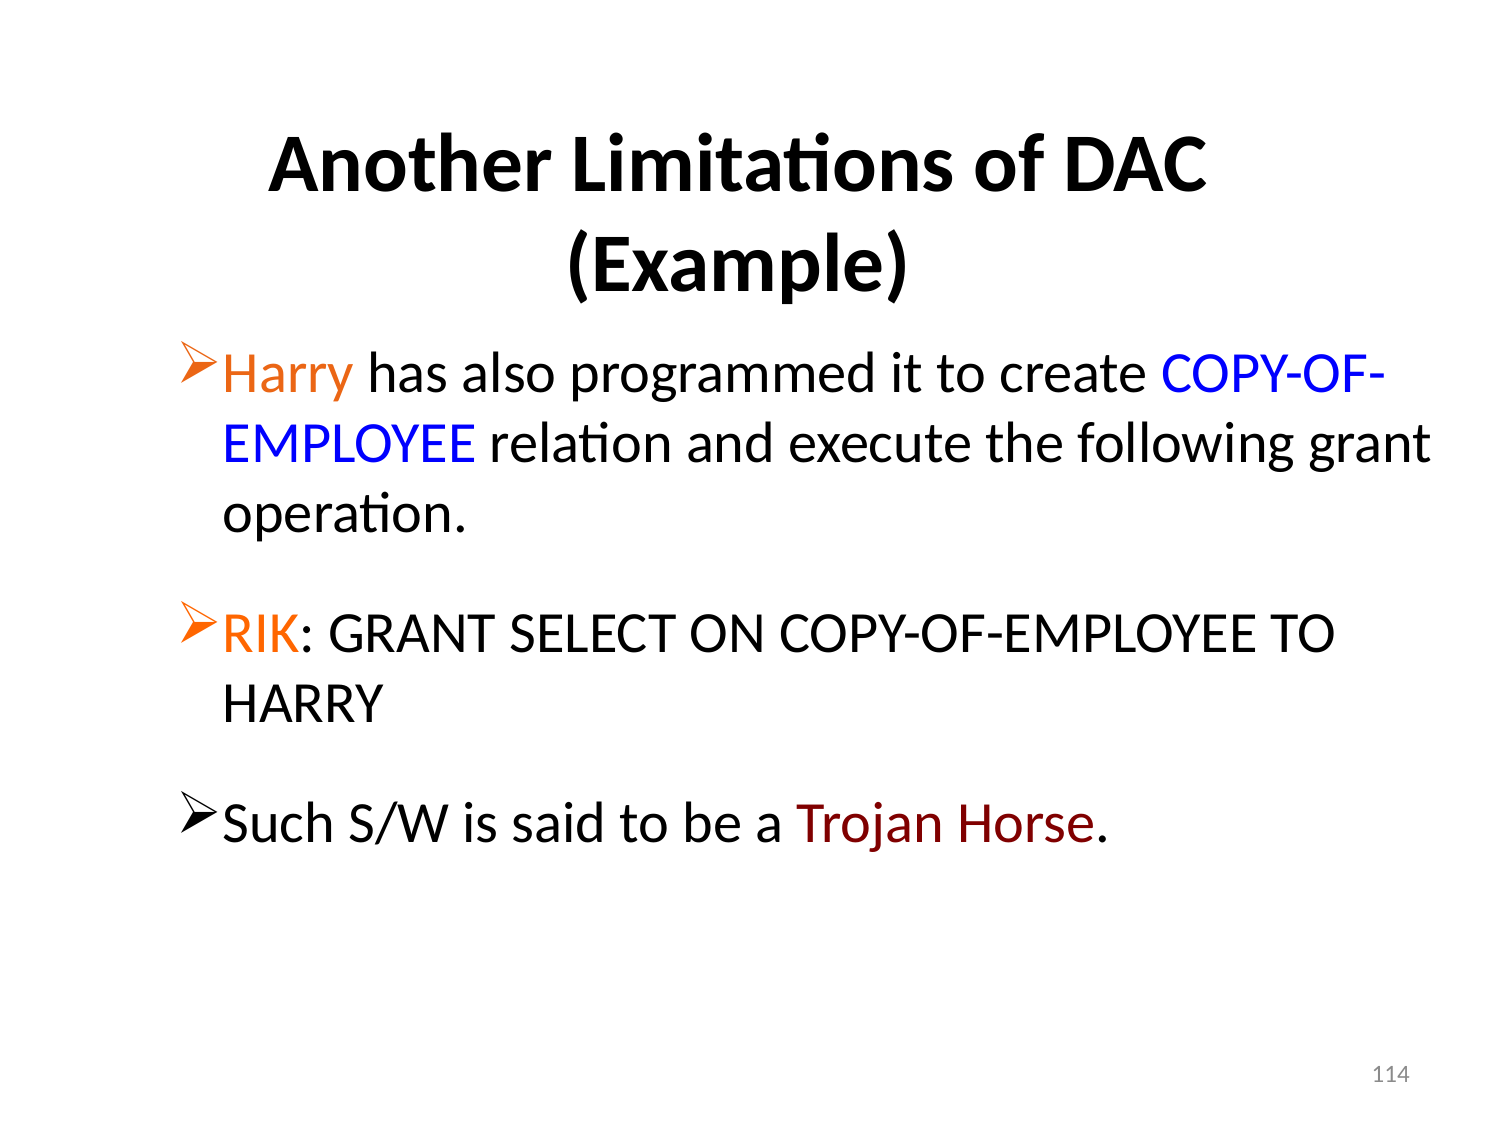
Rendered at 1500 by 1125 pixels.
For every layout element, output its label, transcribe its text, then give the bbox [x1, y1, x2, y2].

list Harry has also programmed it to create COPY-OF-EMPLOYEE relation and execute the following grant operation. RIK: GRANT SELECT ON COPY-OF-EMPLOYEE TO HARRY Such S/W is said to be a Trojan Horse. [85, 326, 1469, 823]
slide_number 114 [1074, 1042, 1425, 1103]
title Another Limitations of DAC (Example) [85, 89, 1391, 326]
